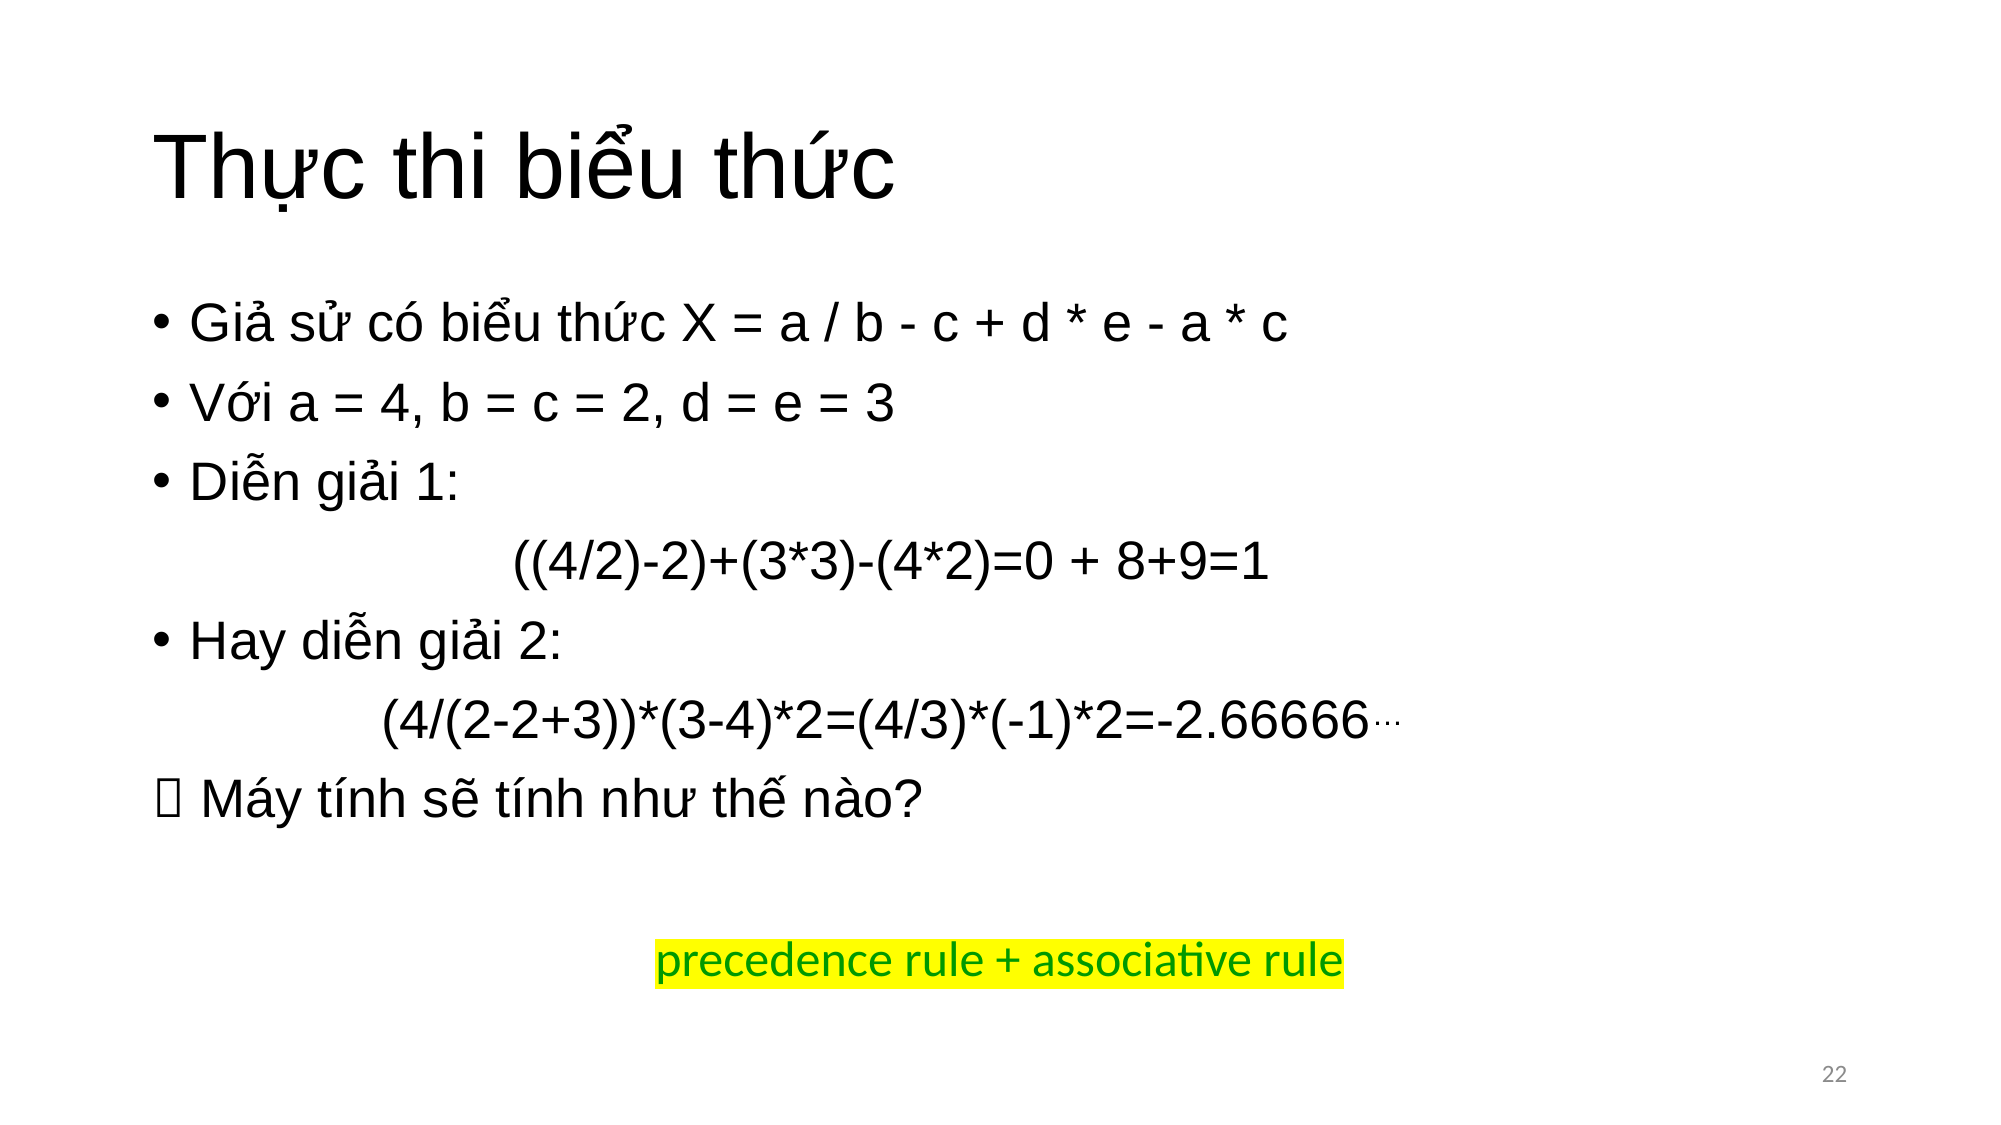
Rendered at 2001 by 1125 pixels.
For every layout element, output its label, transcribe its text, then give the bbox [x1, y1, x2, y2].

slide_number 22 [1412, 1042, 1863, 1103]
list Giả sử có biểu thức X = a / b - c + d * e - a * c Với a = 4, b = c = 2, d = e = 3 Diễn giải 1: ((4/2)-2)+(3*3)-(4*2)=0 + 8+9=1 Hay diễn giải 2: (4/(2-2+3))*(3-4)*2=(4/3)*(-1)*2=-2.66666…  Máy tính sẽ tính như thế nào? [137, 287, 1647, 1024]
text_box precedence rule + associative rule [640, 919, 1360, 995]
title Thực thi biểu thức [137, 59, 1863, 278]
